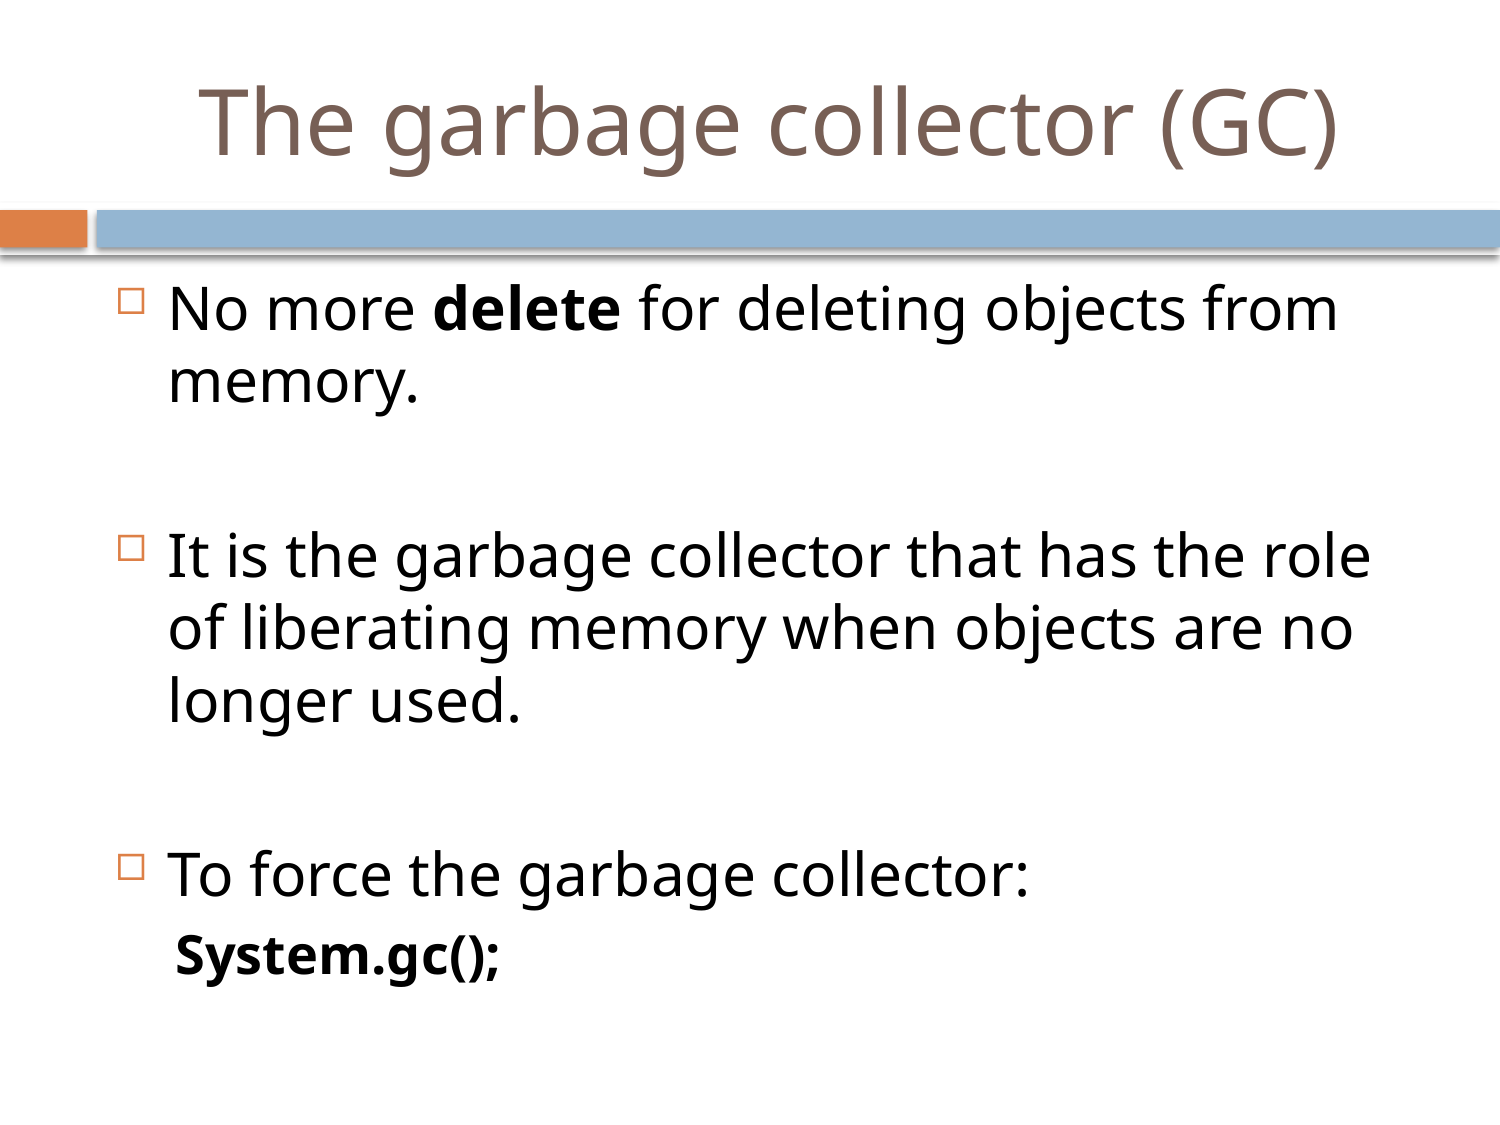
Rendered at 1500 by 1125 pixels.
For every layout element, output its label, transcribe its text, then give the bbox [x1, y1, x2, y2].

title The garbage collector (GC) [100, 37, 1438, 200]
list No more delete for deleting objects from memory. It is the garbage collector that has the role of liberating memory when objects are no longer used. To force the garbage collector: System.gc(); [100, 262, 1438, 1000]
